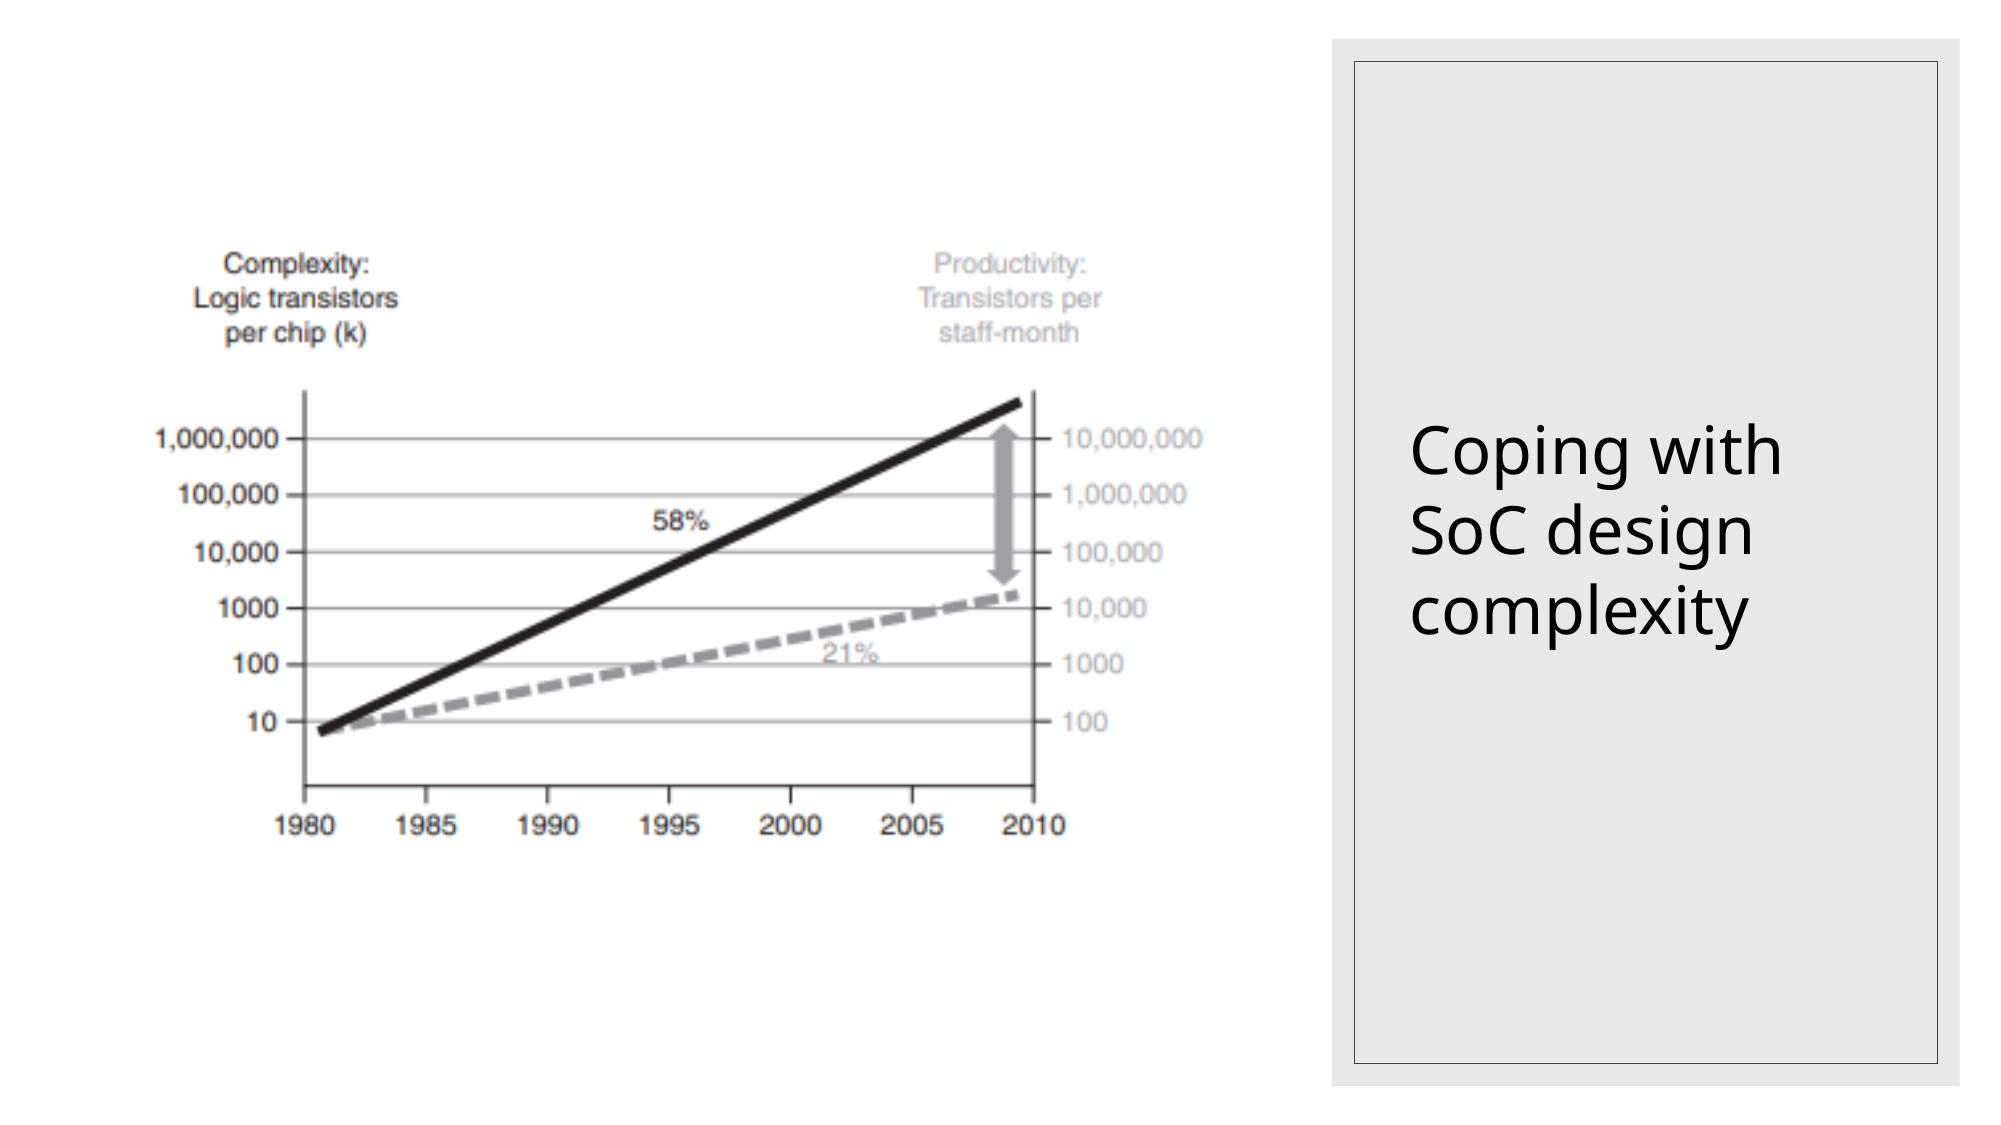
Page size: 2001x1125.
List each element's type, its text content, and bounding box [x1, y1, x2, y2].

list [112, 221, 1238, 854]
title Coping with SoC design complexity [1394, 385, 1914, 656]
